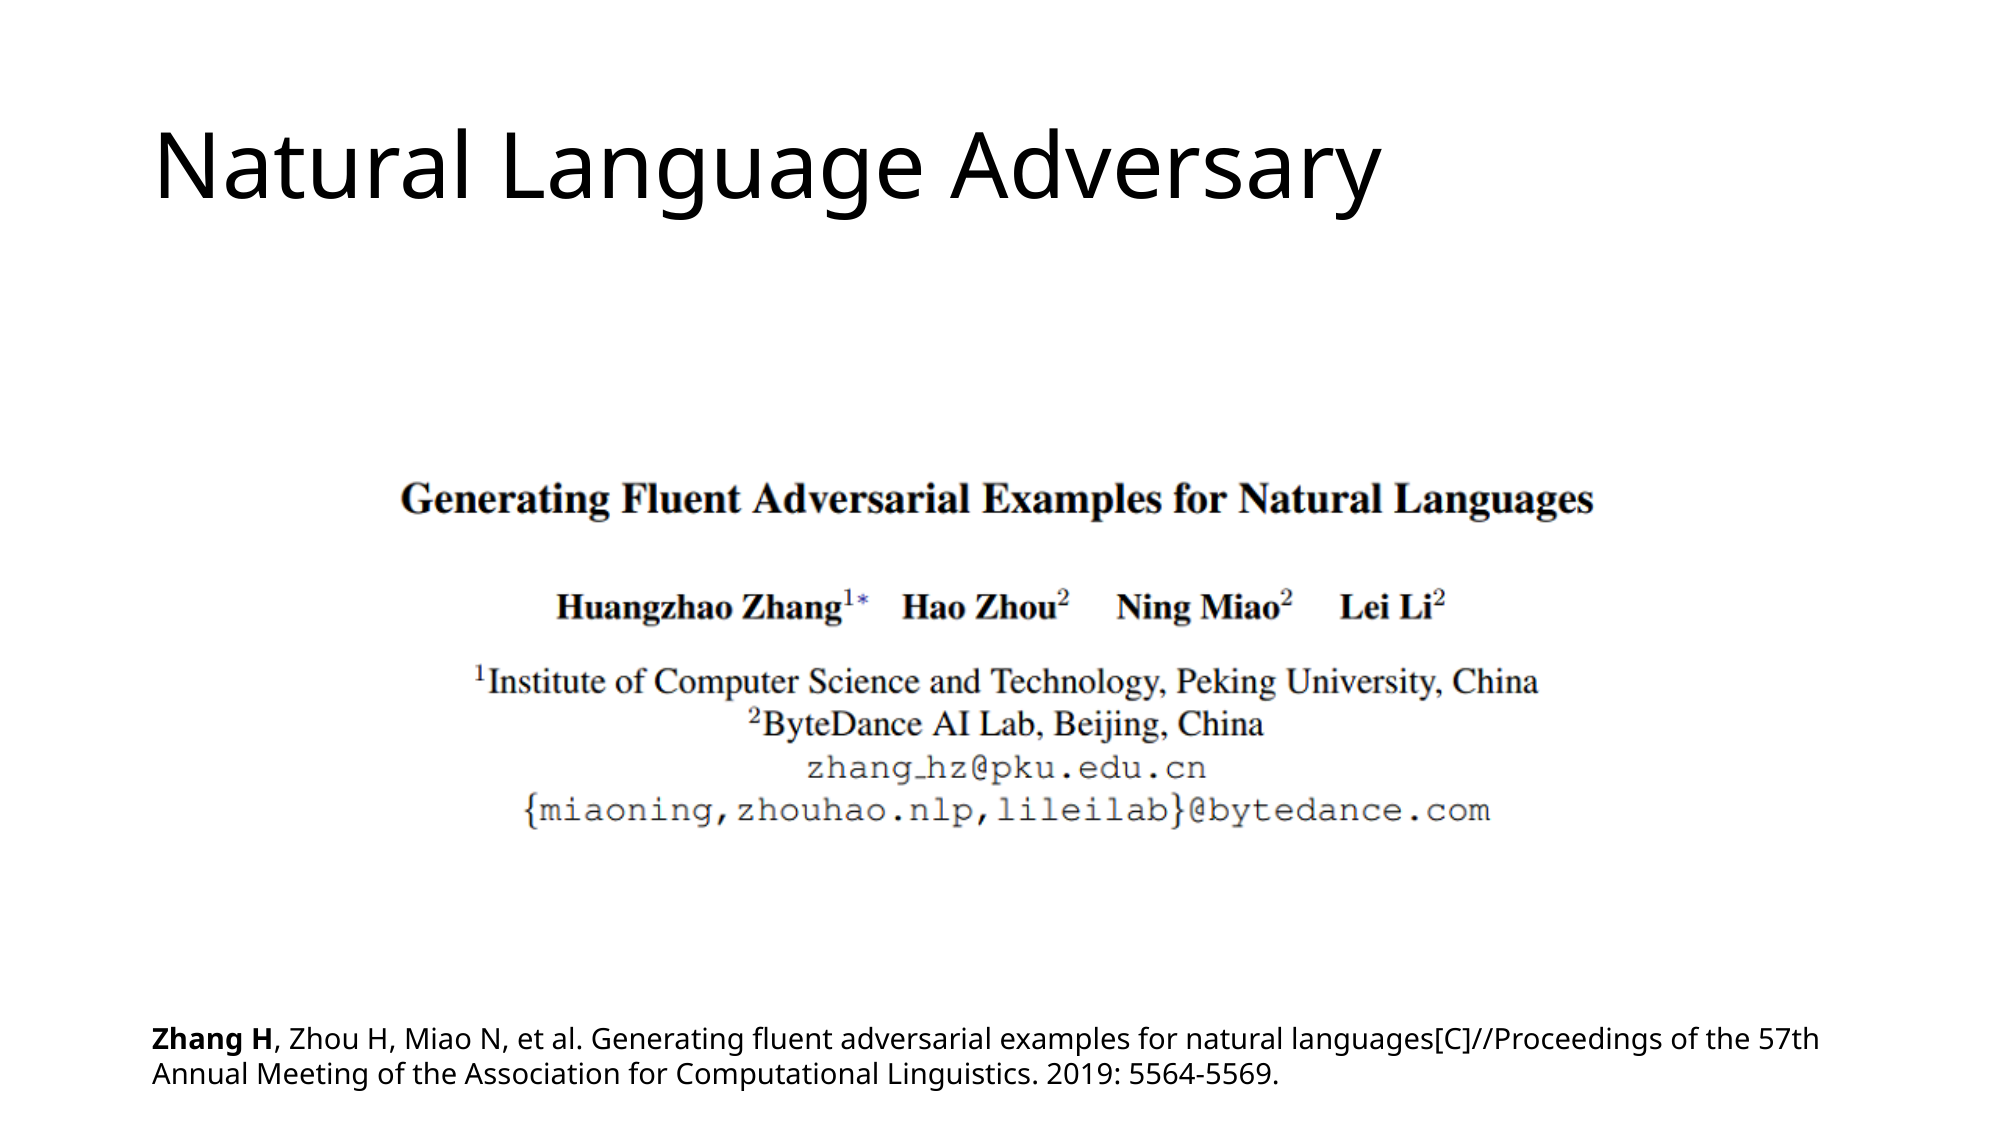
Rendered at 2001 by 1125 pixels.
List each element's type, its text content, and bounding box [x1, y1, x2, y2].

text_box Zhang H, Zhou H, Miao N, et al. Generating fluent adversarial examples for natural languages[C]//Proceedings of the 57th Annual Meeting of the Association for Computational Linguistics. 2019: 5564-5569. [137, 1013, 1863, 1098]
title Natural Language Adversary [137, 59, 1863, 278]
picture [399, 477, 1601, 836]
